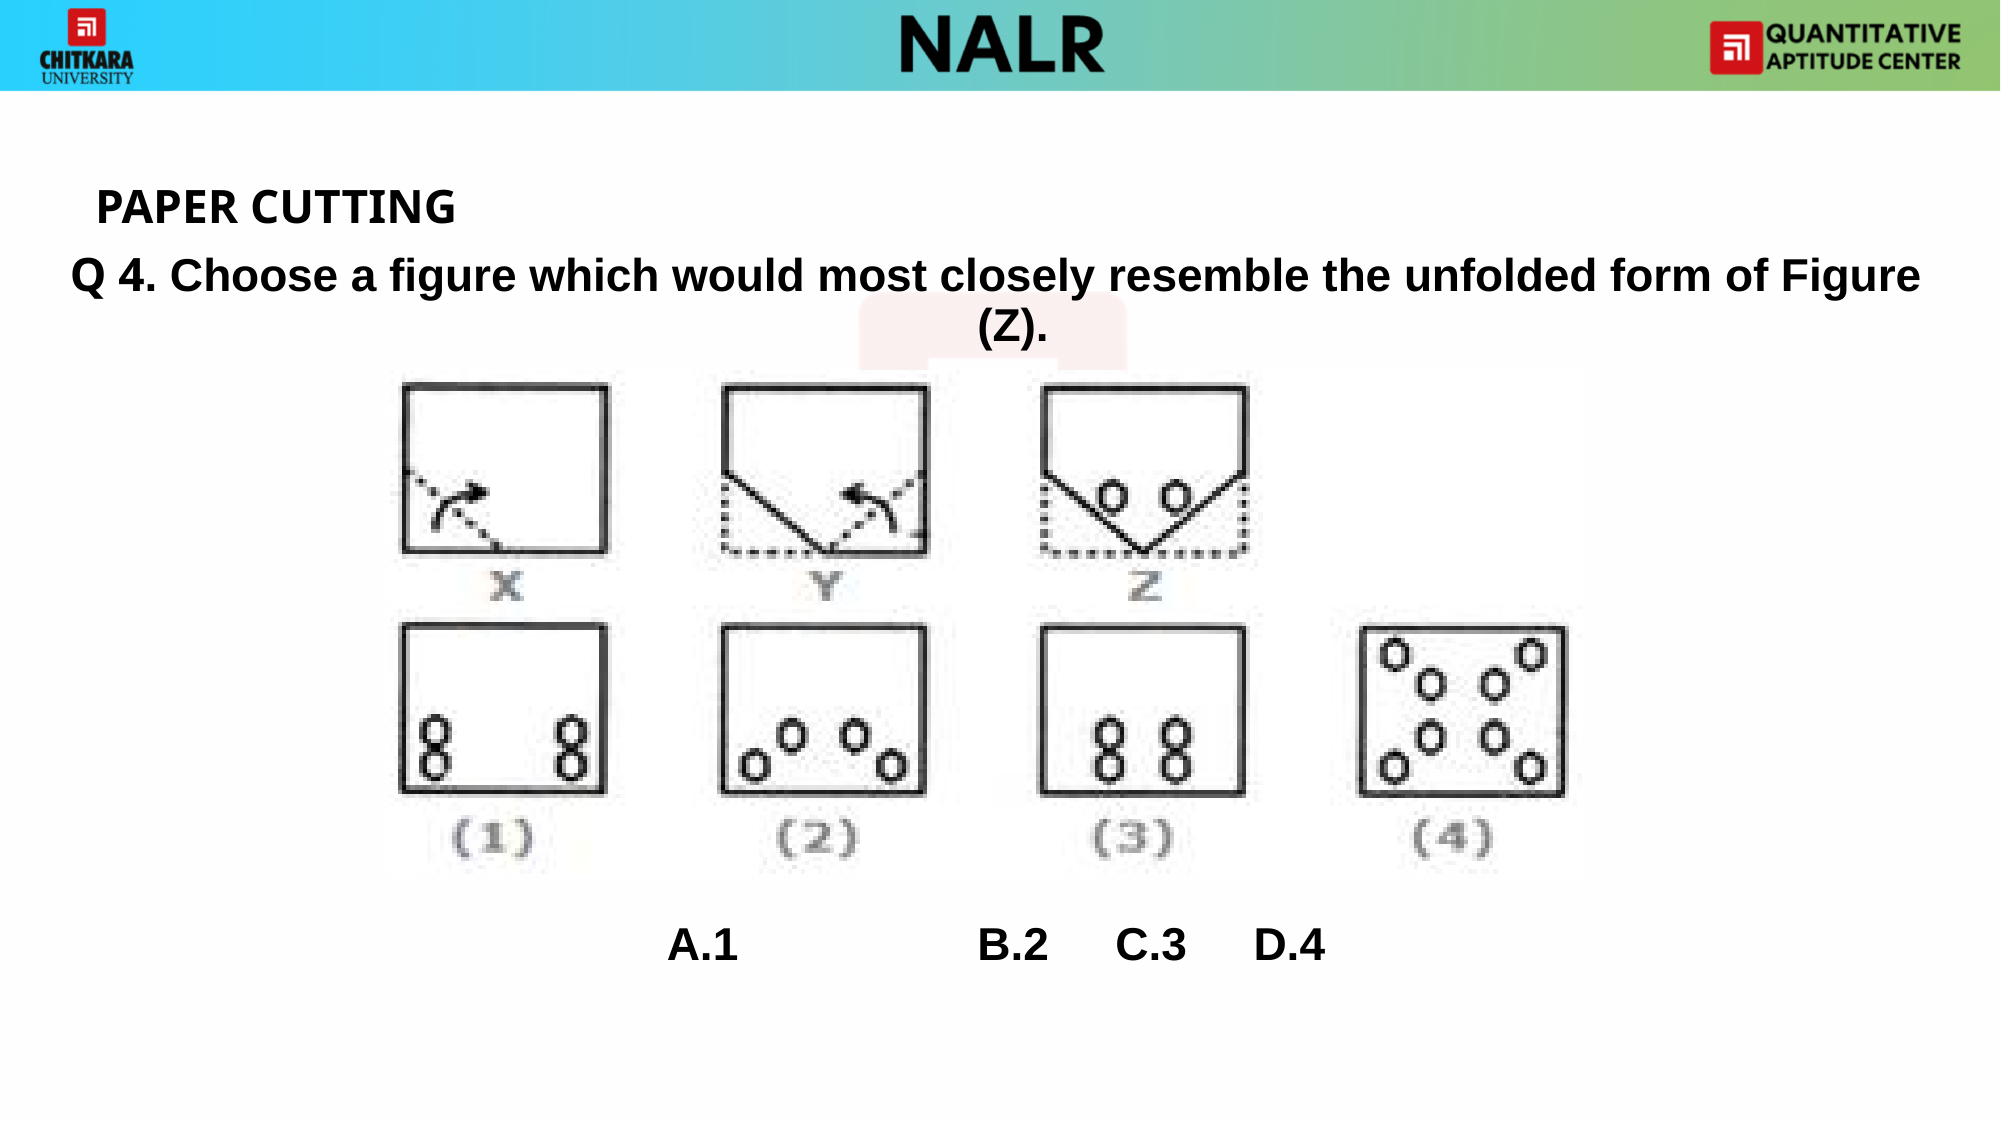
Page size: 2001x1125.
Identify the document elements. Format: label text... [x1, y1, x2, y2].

picture [0, 0, 2001, 1125]
list PAPER CUTTING Q 4. Choose a figure which would most closely resemble the unfolded form of Figure (Z). A.1 B.2 C.3 D.4 [33, 175, 1959, 1053]
